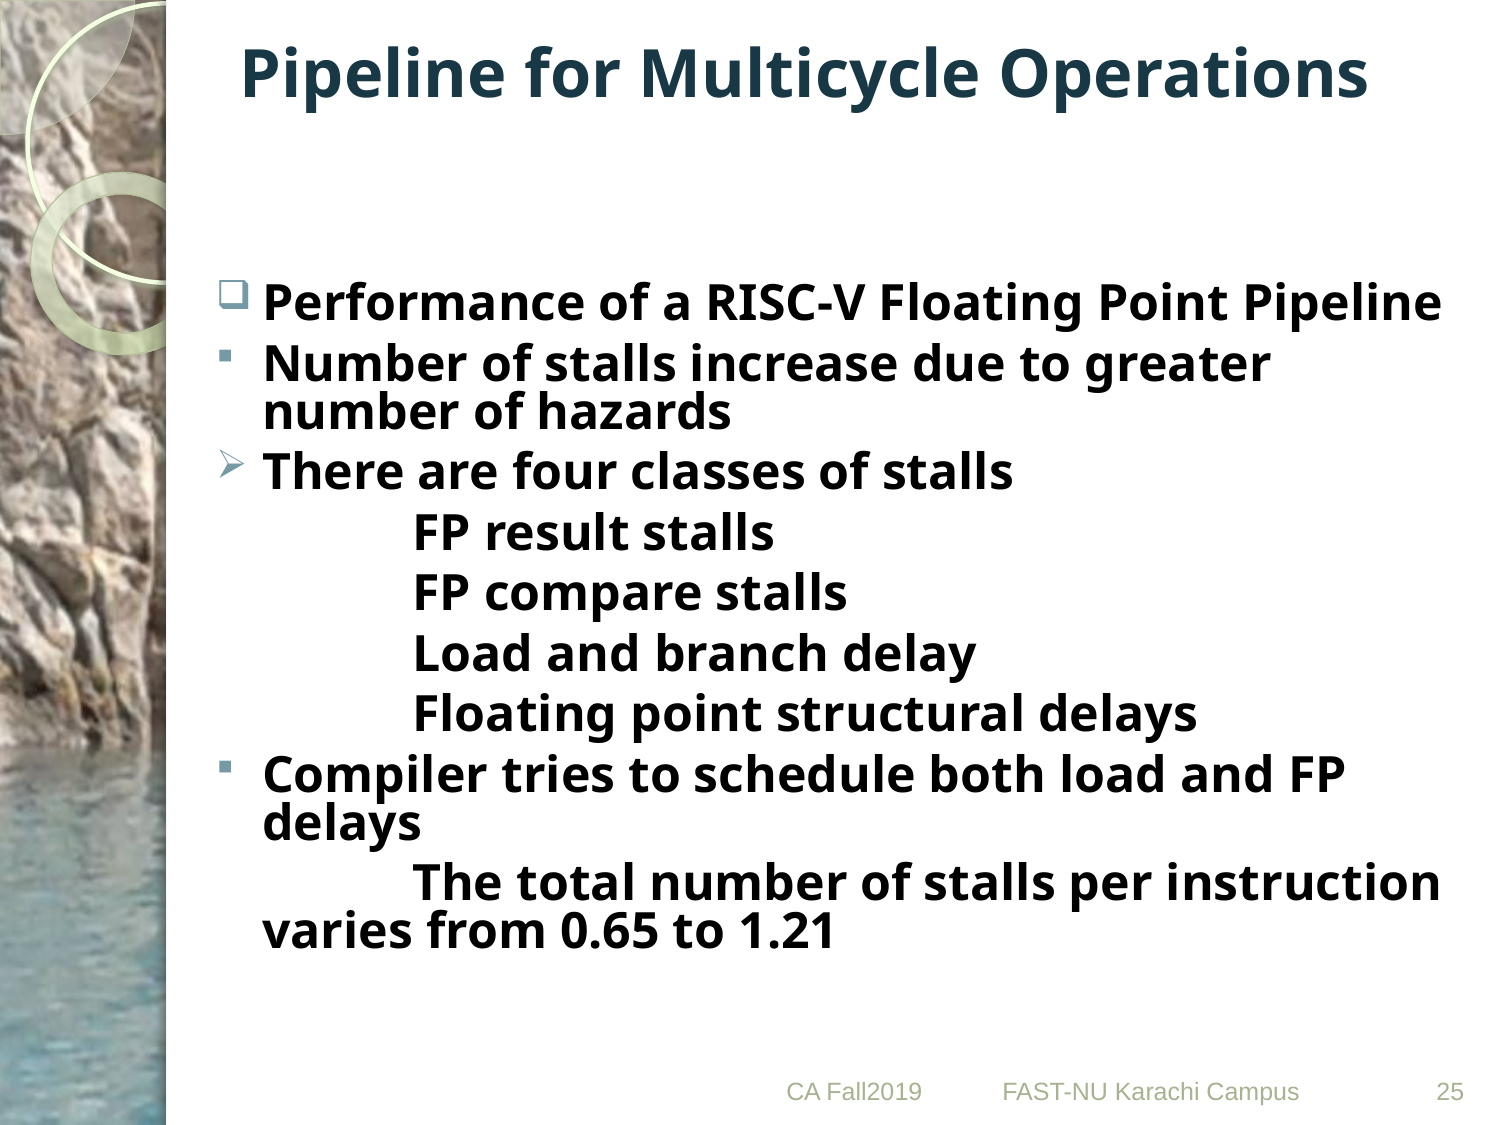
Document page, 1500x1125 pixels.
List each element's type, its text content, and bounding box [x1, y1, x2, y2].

title Pipeline for Multicycle Operations [225, 0, 1500, 143]
list Performance of a RISC-V Floating Point Pipeline Number of stalls increase due to greater number of hazards There are four classes of stalls FP result stalls FP compare stalls Load and branch delay Floating point structural delays Compiler tries to schedule both load and FP delays The total number of stalls per instruction varies from 0.65 to 1.21 [187, 274, 1488, 1001]
slide_number CA Fall2019 [587, 1034, 938, 1113]
picture [0, 134, 166, 1125]
slide_number 25 [1413, 1034, 1488, 1113]
picture [32, 13, 160, 207]
picture [62, 195, 160, 280]
picture [53, 241, 160, 332]
picture [136, 0, 166, 4]
footer FAST-NU Karachi Campus [987, 1037, 1413, 1113]
